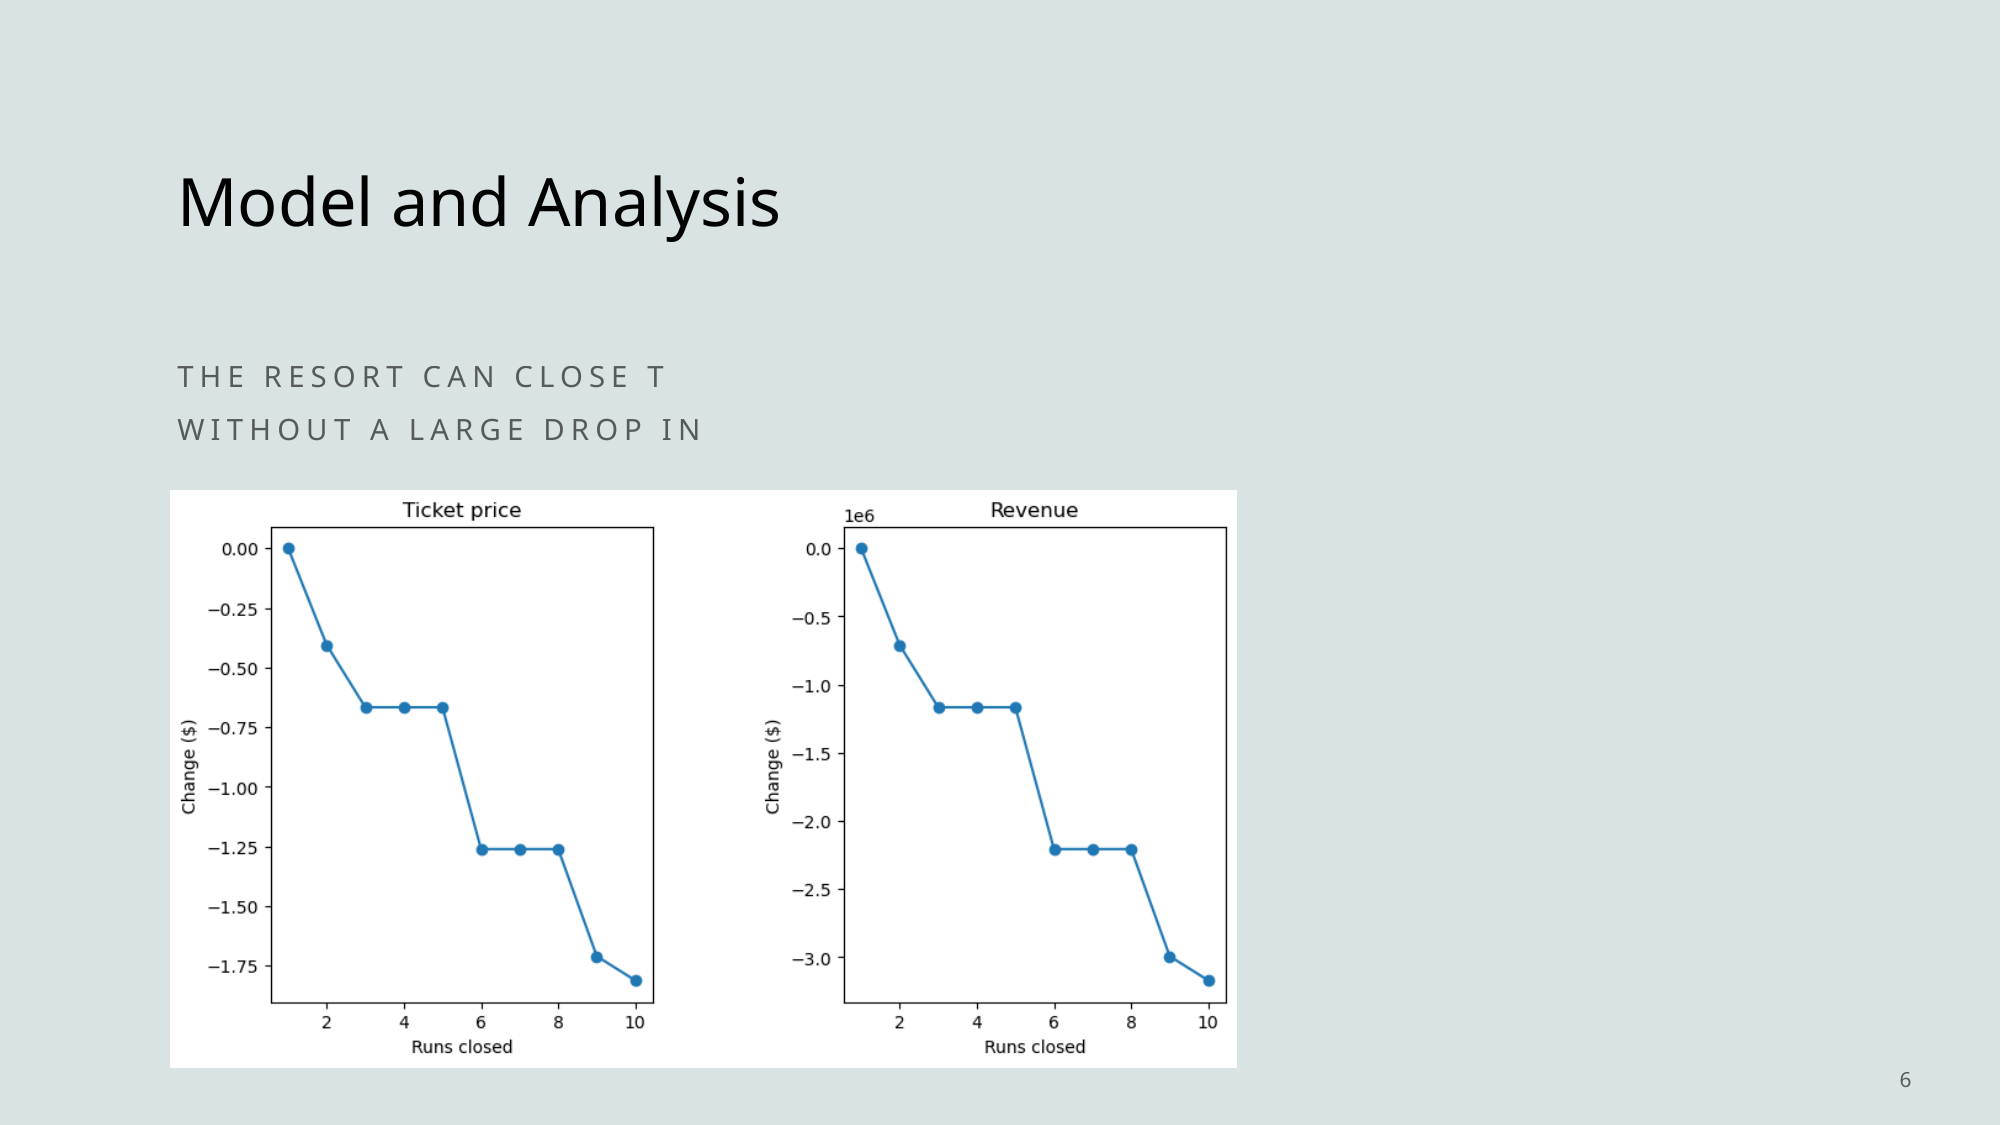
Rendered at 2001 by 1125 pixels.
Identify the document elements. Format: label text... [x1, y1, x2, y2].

title Model and Analysis [162, 64, 1838, 248]
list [169, 490, 1237, 1068]
slide_number 6 [1637, 1042, 1927, 1119]
list The resort can close to 6 runs without a large drop in revenue [162, 284, 918, 454]
